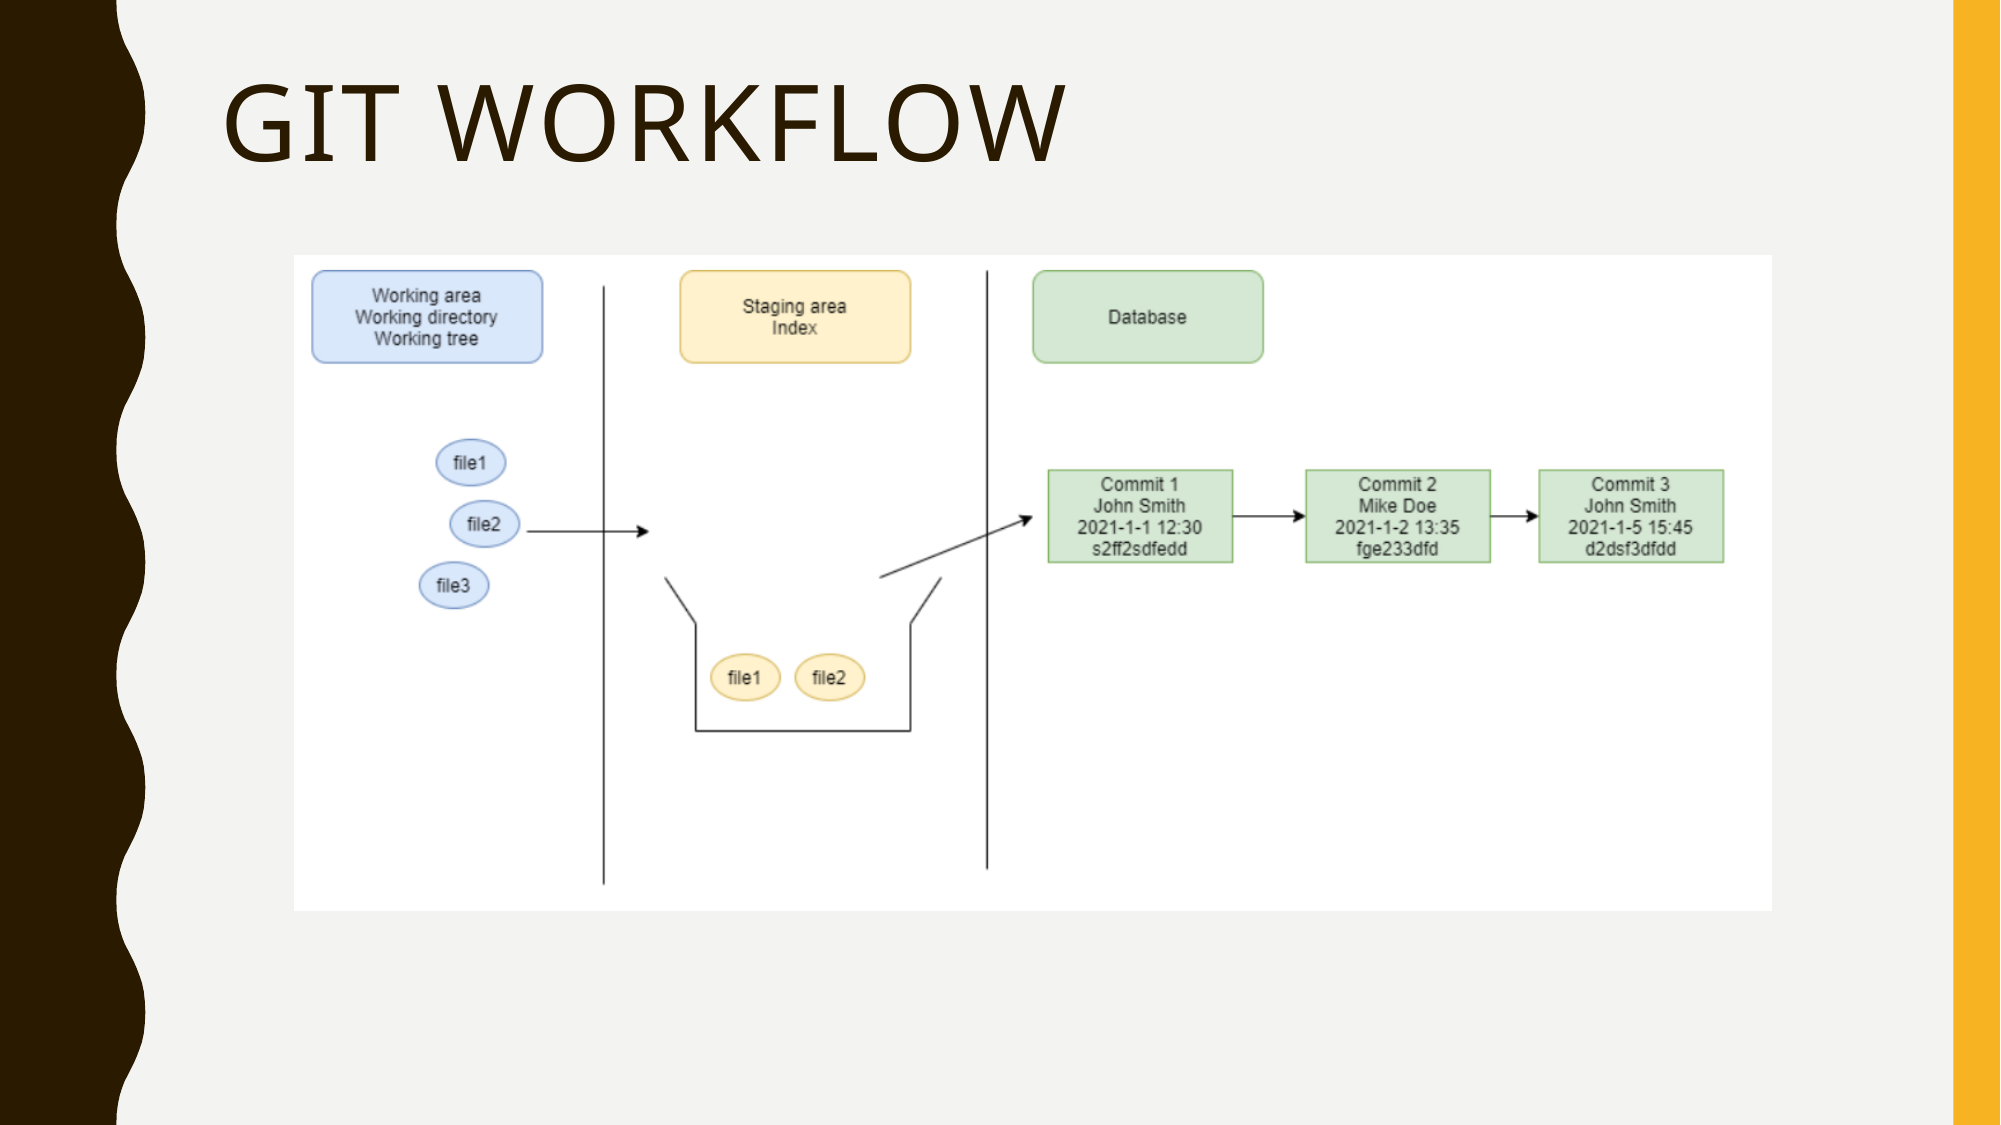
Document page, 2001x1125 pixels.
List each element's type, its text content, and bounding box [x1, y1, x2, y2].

picture [294, 255, 1772, 911]
title Git workflow [205, 62, 1875, 198]
